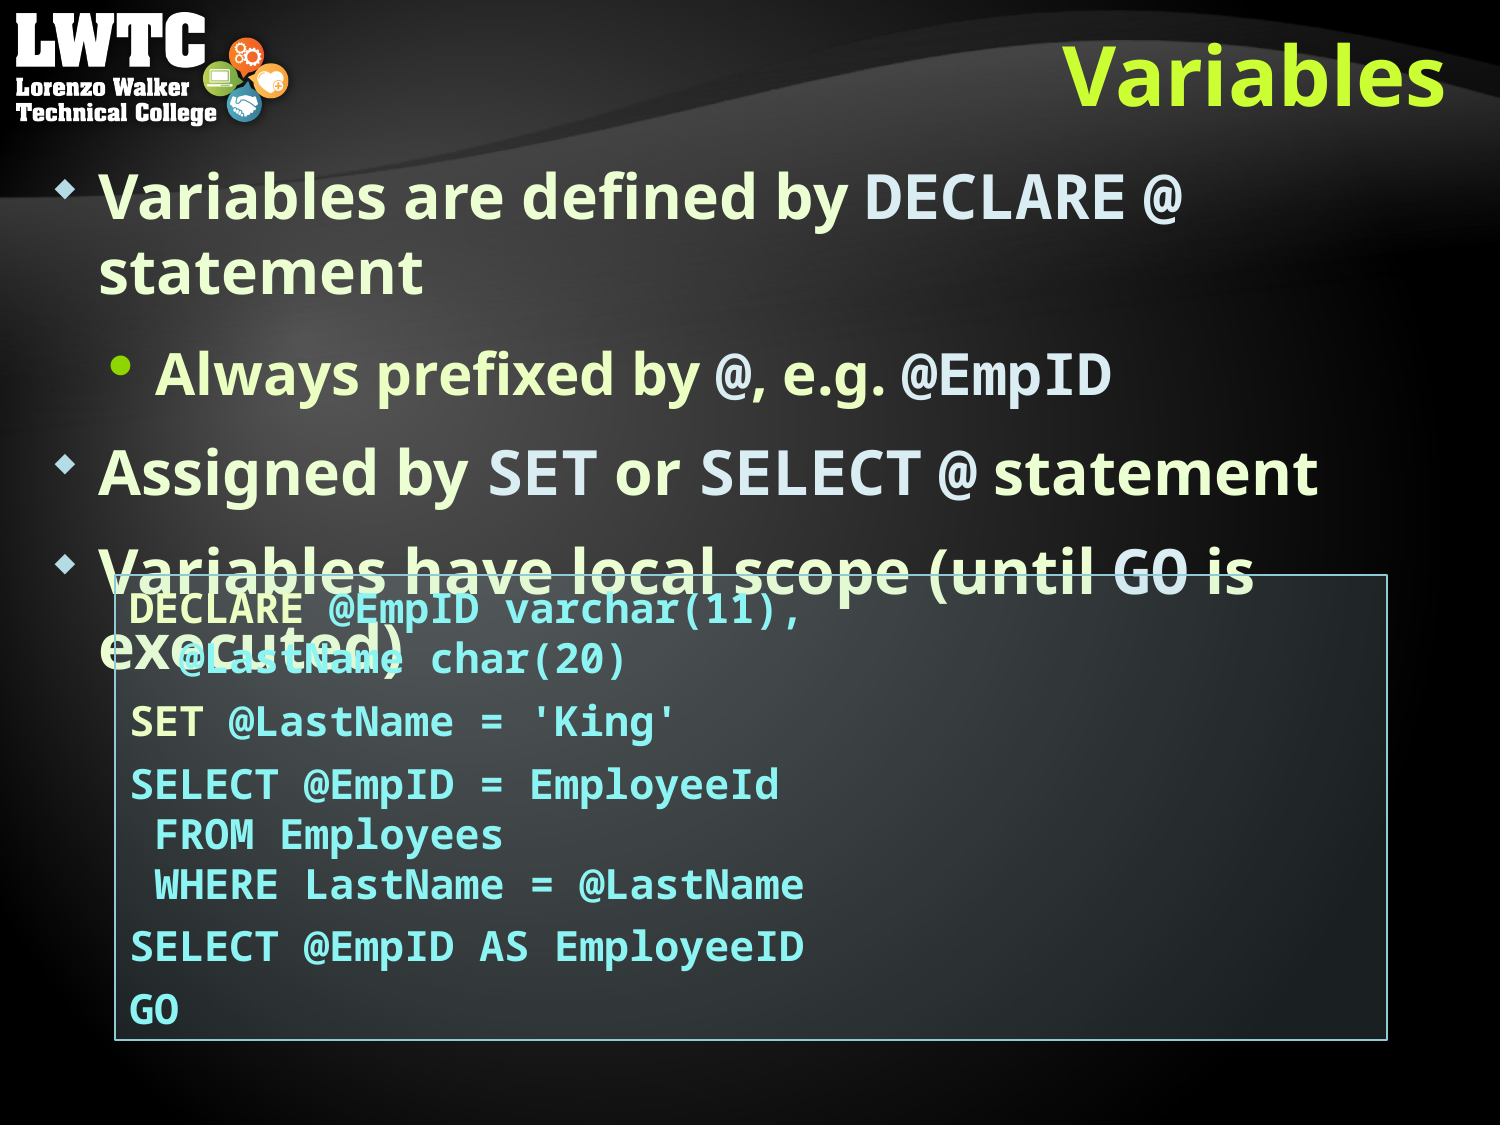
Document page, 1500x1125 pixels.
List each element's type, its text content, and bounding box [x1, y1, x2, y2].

text_box DECLARE @EmpID varchar(11), @LastName char(20) SET @LastName = 'King' SELECT @EmpID = EmployeeId FROM Employees WHERE LastName = @LastName SELECT @EmpID AS EmployeeID GO [114, 574, 1388, 1040]
title Variables [300, 12, 1463, 149]
list Variables are defined by DECLARE @ statement Always prefixed by @, e.g. @EmpID Assigned by SET or SELECT @ statement Variables have local scope (until GO is executed) [37, 149, 1463, 1100]
picture [0, 0, 1500, 1125]
